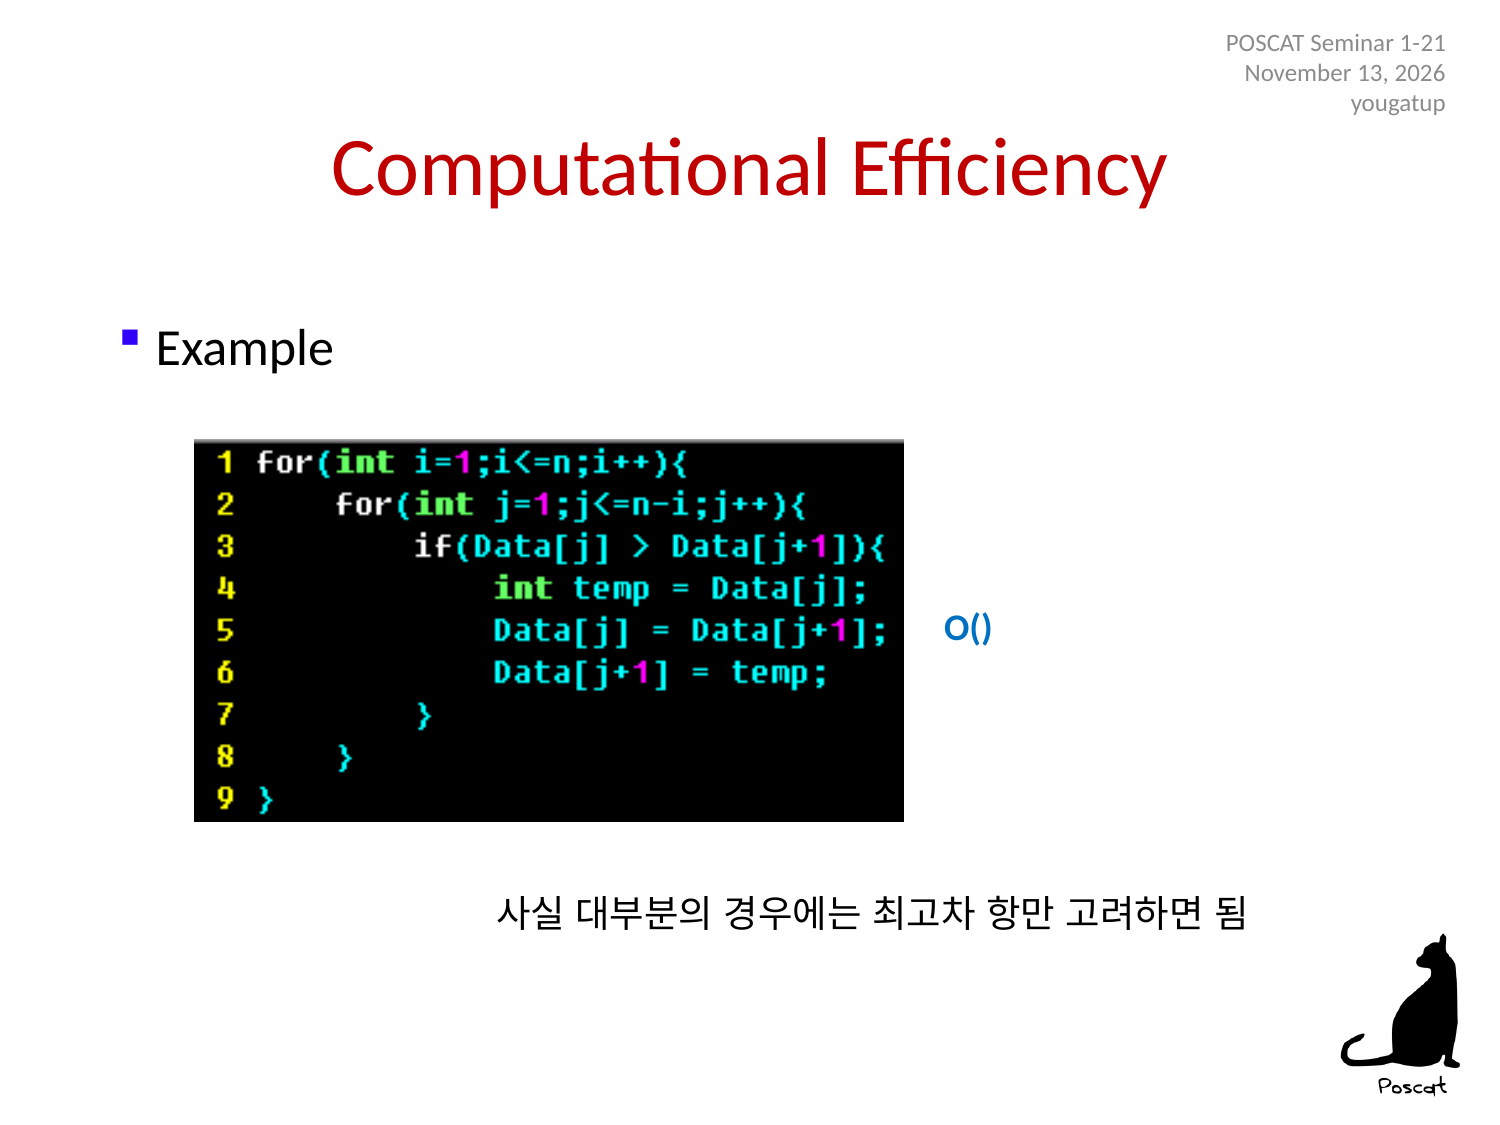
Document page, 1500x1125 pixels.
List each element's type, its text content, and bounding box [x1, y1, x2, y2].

picture [194, 439, 904, 822]
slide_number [1123, 29, 1462, 113]
picture [1317, 927, 1500, 1103]
list Example [103, 299, 1397, 1014]
title Computational Efficiency [103, 59, 1397, 278]
text_box 사실 대부분의 경우에는 최고차 항만 고려하면 됨 [481, 882, 1264, 943]
